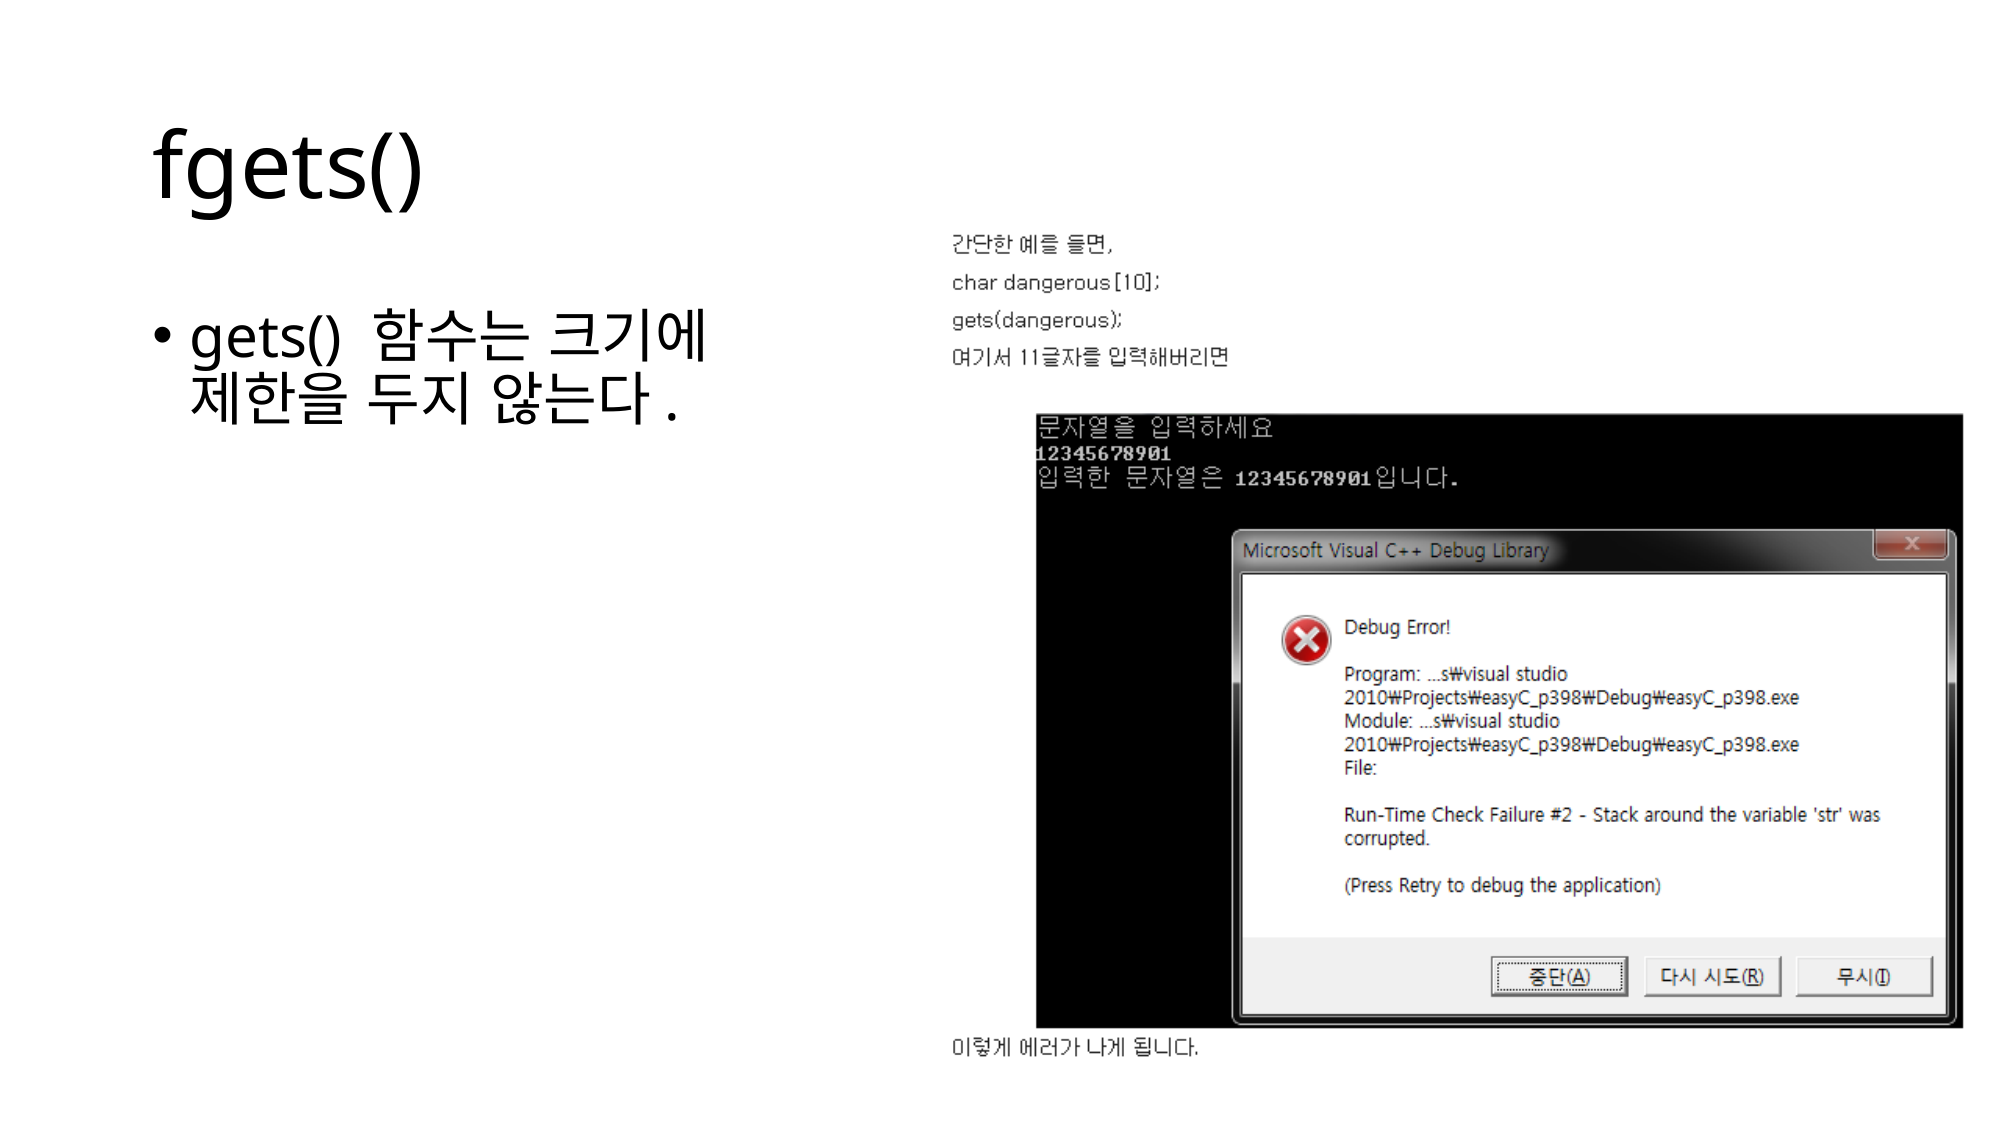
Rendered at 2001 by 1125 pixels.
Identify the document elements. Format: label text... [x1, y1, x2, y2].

picture [937, 229, 1979, 1066]
list gets() 함수는 크기에 제한을 두지 않는다. [137, 299, 884, 1014]
title fgets() [137, 59, 1863, 278]
